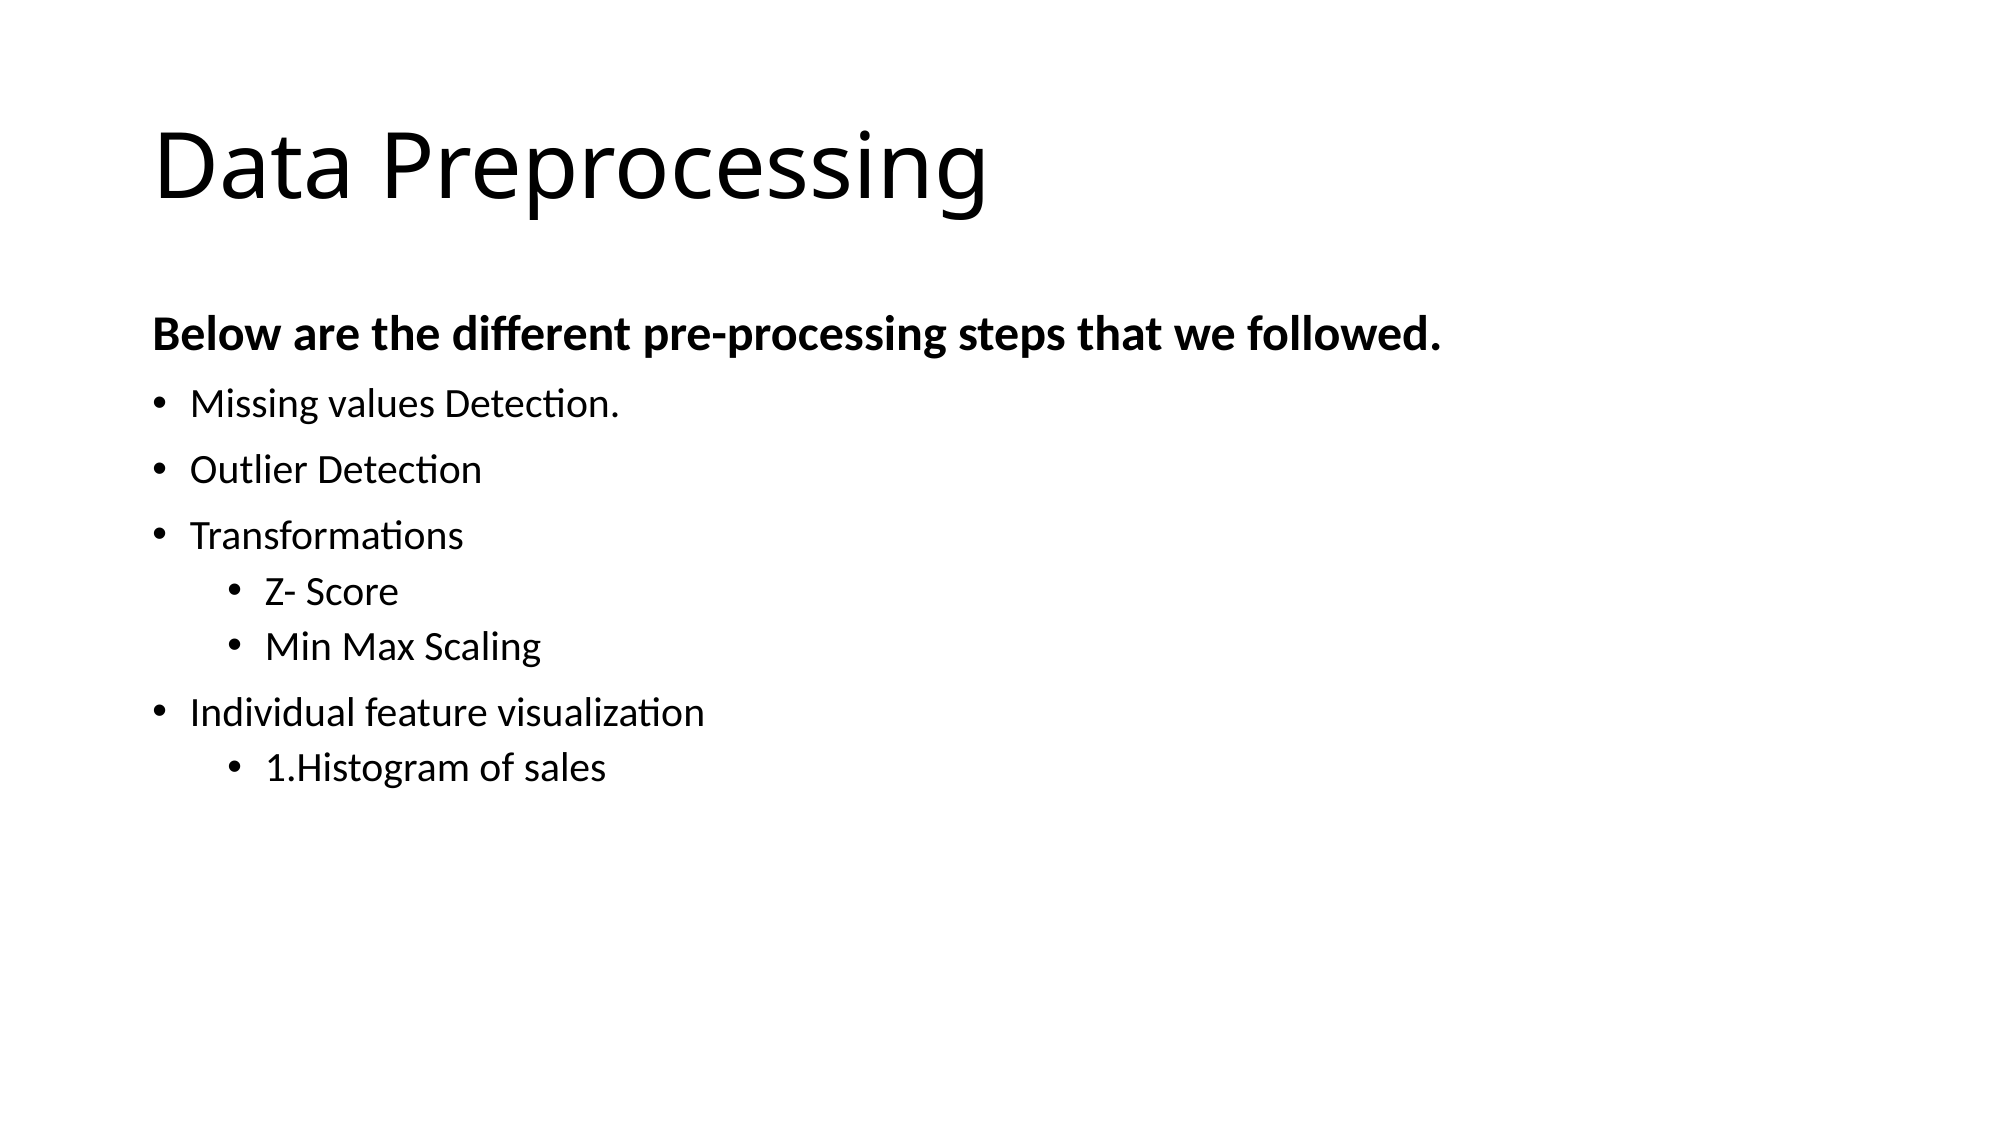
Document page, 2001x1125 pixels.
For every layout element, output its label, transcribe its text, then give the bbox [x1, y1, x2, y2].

list Below are the different pre-processing steps that we followed. Missing values Detection. Outlier Detection Transformations Z- Score Min Max Scaling Individual feature visualization 1.Histogram of sales [137, 299, 1863, 1014]
title Data Preprocessing [137, 59, 1863, 278]
